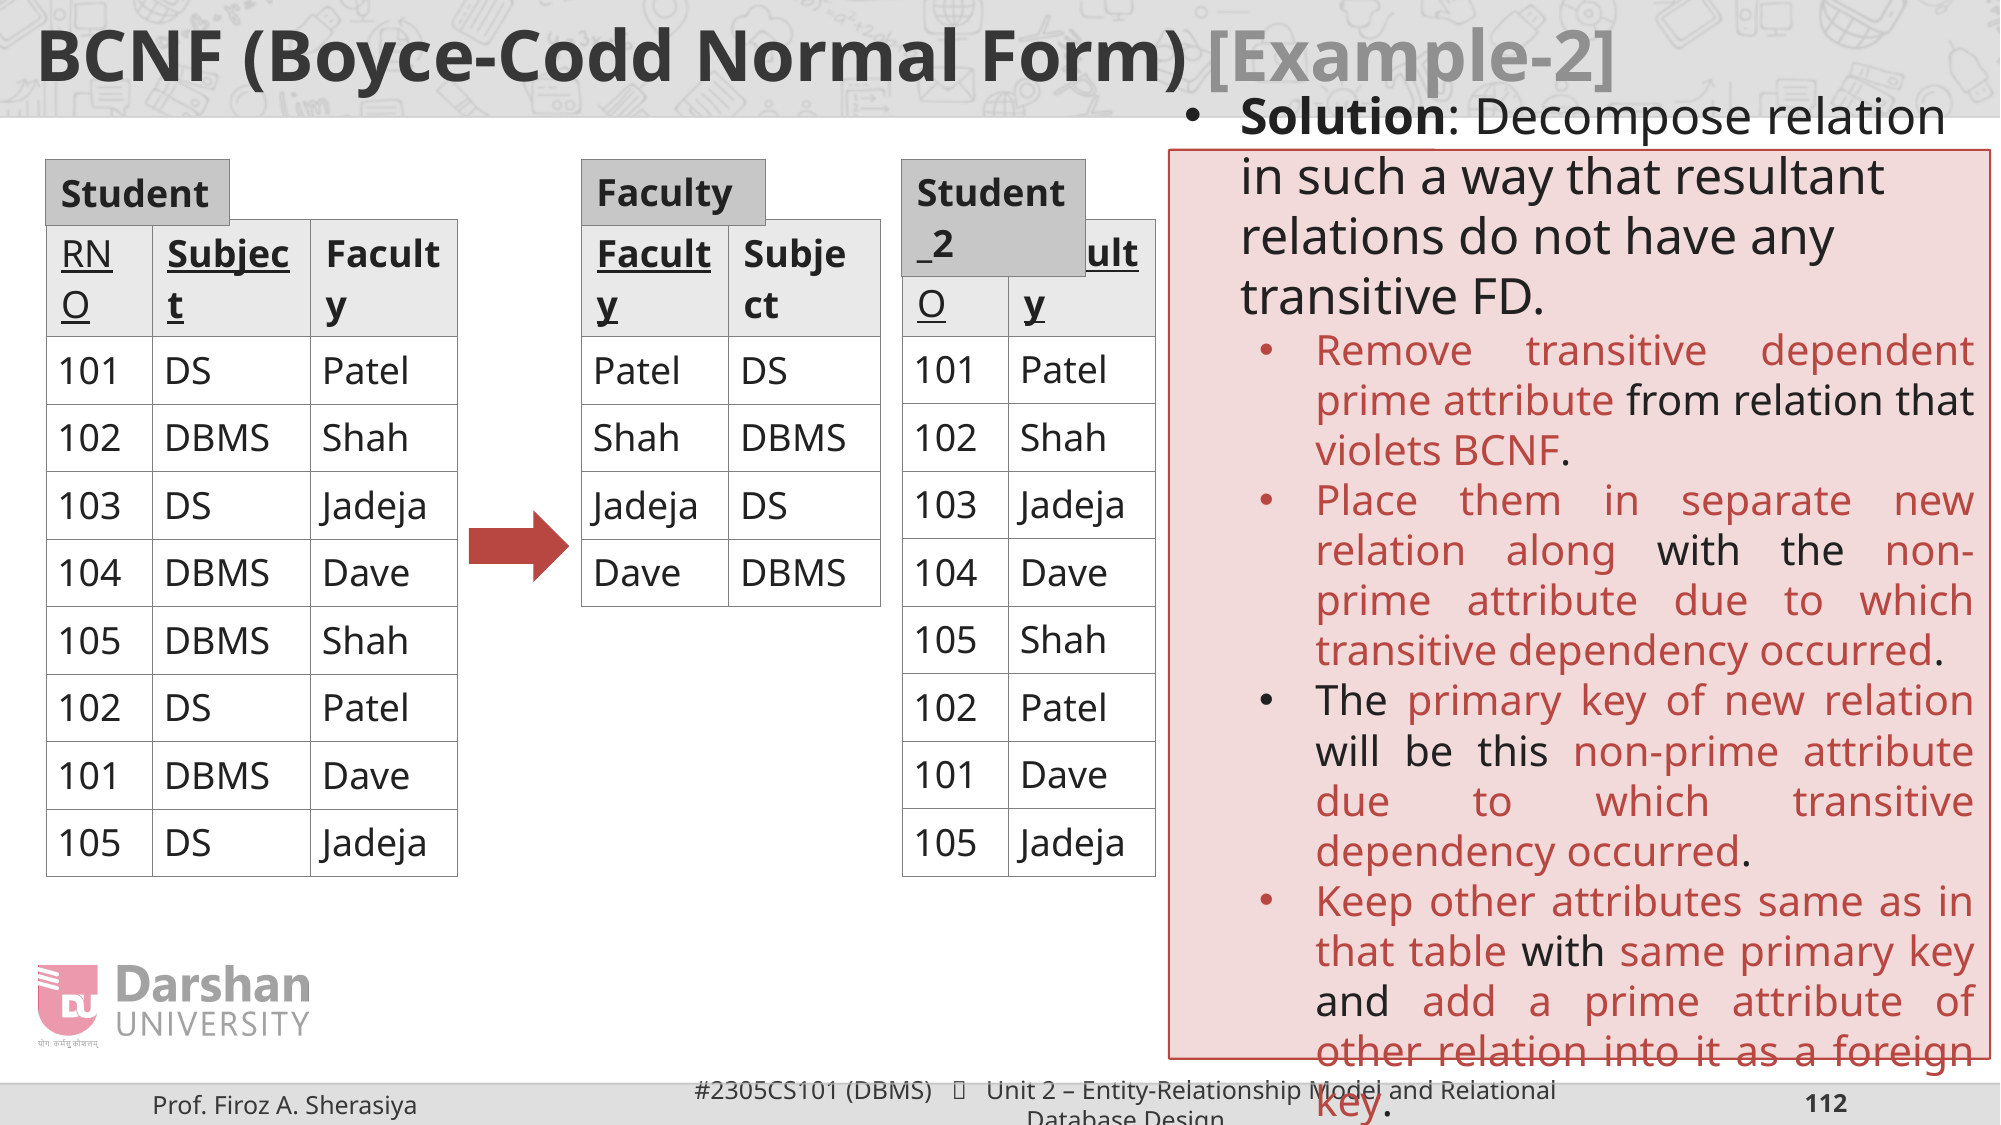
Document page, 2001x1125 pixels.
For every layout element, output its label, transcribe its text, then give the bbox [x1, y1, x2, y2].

table_cell 103 [903, 472, 1008, 538]
table_header Faculty [311, 220, 457, 336]
table_cell Dave [1009, 539, 1155, 606]
table_cell DS [729, 337, 880, 404]
table_header Subject [729, 220, 880, 336]
table_cell 101 [903, 742, 1008, 808]
table_cell Dave [311, 742, 457, 809]
table_cell 101 [903, 337, 1008, 403]
table_header Student [46, 160, 229, 225]
table_cell DS [153, 472, 310, 539]
table_cell Shah [1009, 607, 1155, 673]
table_header RNO [903, 277, 1008, 336]
table_cell Dave [311, 540, 457, 606]
table_cell DS [729, 472, 880, 539]
table_cell Dave [582, 540, 728, 606]
table_cell DS [153, 810, 310, 876]
table_cell DBMS [153, 742, 310, 809]
table_cell 105 [903, 809, 1008, 876]
table_cell 105 [47, 607, 152, 674]
table_cell 102 [47, 675, 152, 741]
table_cell Jadeja [1009, 472, 1155, 538]
table_header Student_2 [902, 160, 1085, 276]
table_cell Patel [582, 337, 728, 404]
table_cell DBMS [729, 540, 880, 606]
table_header Subject [153, 220, 310, 336]
table_cell 102 [903, 674, 1008, 741]
table_cell DBMS [153, 540, 310, 606]
table_cell DS [153, 337, 310, 404]
table_cell Jadeja [582, 472, 728, 539]
table_cell DBMS [729, 405, 880, 471]
title BCNF (Boyce-Codd Normal Form) [Example-2] [0, 0, 2000, 117]
table_cell 101 [47, 337, 152, 404]
table_header Faculty [1009, 220, 1155, 336]
table_cell Patel [311, 675, 457, 741]
table_cell Jadeja [311, 472, 457, 539]
table_cell Shah [311, 607, 457, 674]
table_header Faculty [582, 226, 728, 336]
table_cell Shah [1009, 404, 1155, 471]
table_cell 103 [47, 472, 152, 539]
table_cell 104 [903, 539, 1008, 606]
table_cell 101 [47, 742, 152, 809]
table_cell DBMS [153, 405, 310, 471]
table_header Faculty [582, 160, 765, 225]
table_cell 105 [903, 607, 1008, 673]
table_cell Patel [311, 337, 457, 404]
table_cell DBMS [153, 607, 310, 674]
list [21, 141, 1979, 1059]
table_header RNO [47, 226, 152, 336]
table_cell 104 [47, 540, 152, 606]
table_cell 102 [903, 404, 1008, 471]
table_cell DS [153, 675, 310, 741]
text_box Solution: Decompose relation in such a way that resultant relations do not have any transitive FD. Remove transitive dependent prime attribute from relation that violets BCNF. Place them in separate new relation along with the non-prime attribute due to which transitive dependency occurred. The primary key of new relation will be this non-prime attribute due to which transitive dependency occurred. Keep other attributes same as in that table with same primary key and add a prime attribute of other relation into it as a foreign key. [1168, 149, 1991, 1059]
table_cell 102 [47, 405, 152, 471]
table_cell Patel [1009, 337, 1155, 403]
table_cell Patel [1009, 674, 1155, 741]
table_cell 105 [47, 810, 152, 876]
table_cell Shah [582, 405, 728, 471]
table_cell Shah [311, 405, 457, 471]
text_box [467, 507, 571, 585]
table_cell Jadeja [1009, 809, 1155, 876]
table_cell Dave [1009, 742, 1155, 808]
table_cell Jadeja [311, 810, 457, 876]
